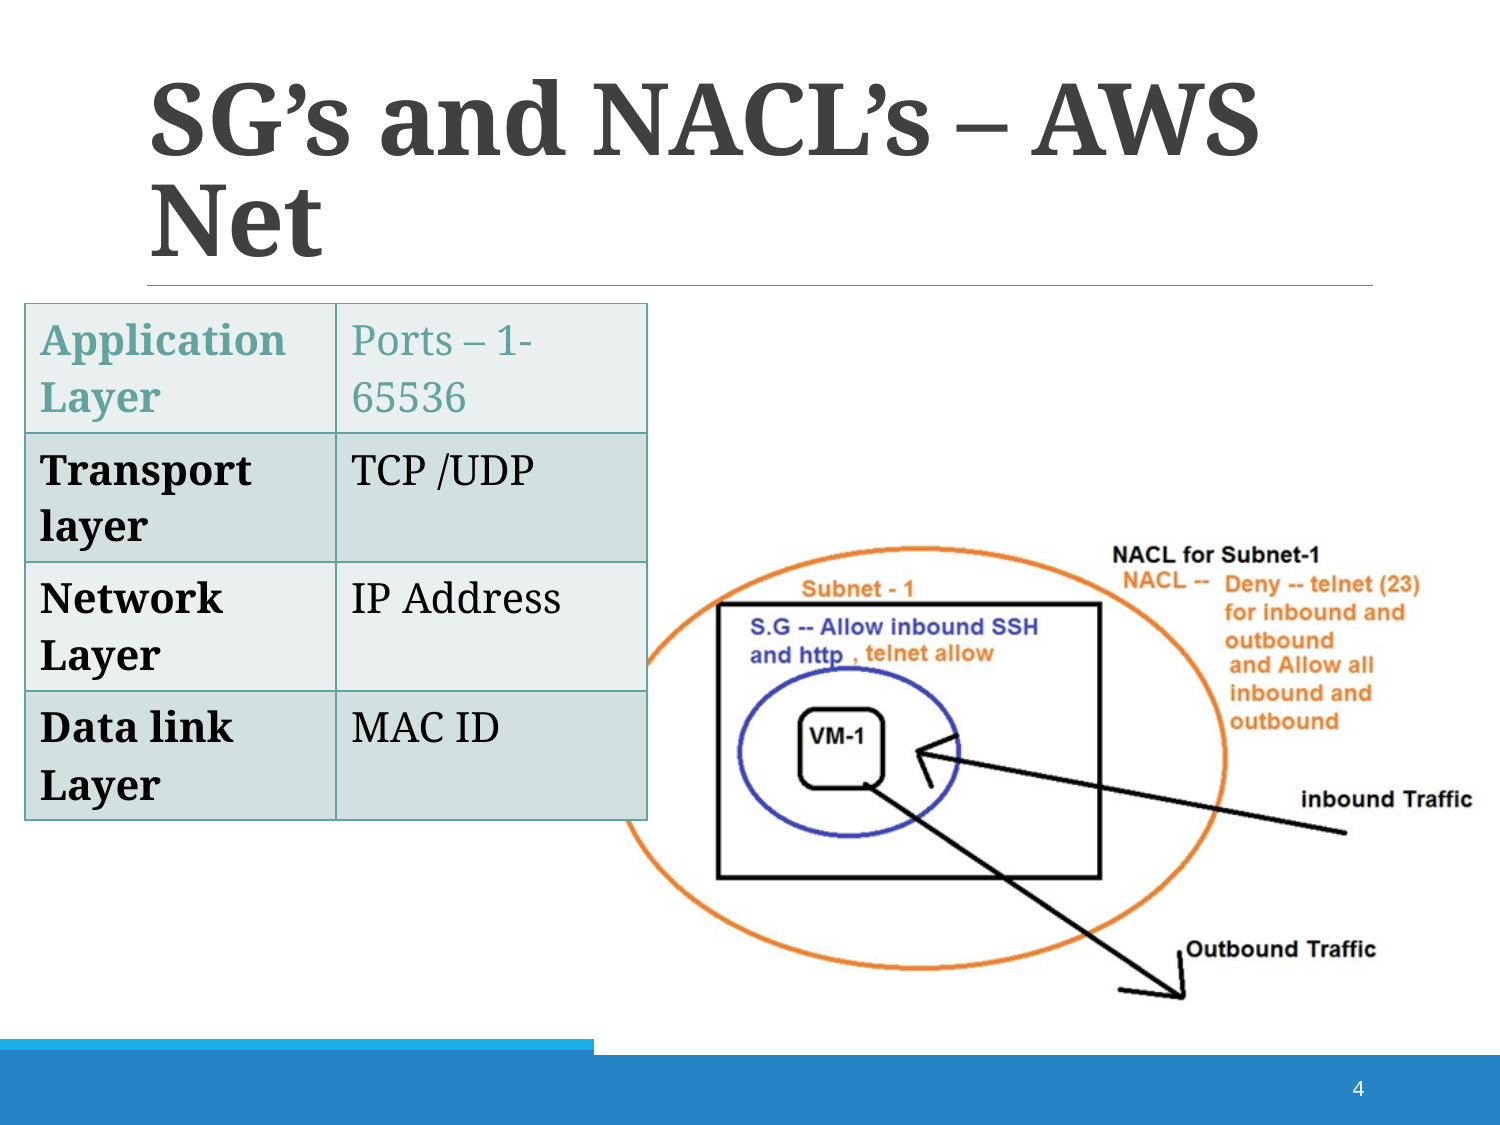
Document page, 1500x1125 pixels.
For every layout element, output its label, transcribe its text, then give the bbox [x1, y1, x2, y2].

slide_number 4 [1217, 1059, 1380, 1120]
title SG’s and NACL’s – AWS Net [134, 47, 1373, 285]
table_cell Transport layer [26, 434, 335, 561]
table_header Application Layer [26, 304, 335, 432]
table_cell IP Address [337, 563, 594, 690]
table_cell MAC ID [337, 692, 594, 819]
table_cell Network Layer [26, 563, 335, 690]
picture [594, 537, 1500, 1055]
table_cell TCP /UDP [337, 434, 646, 561]
table_header Ports – 1- 65536 [337, 304, 646, 432]
table_cell Data link Layer [26, 692, 335, 819]
